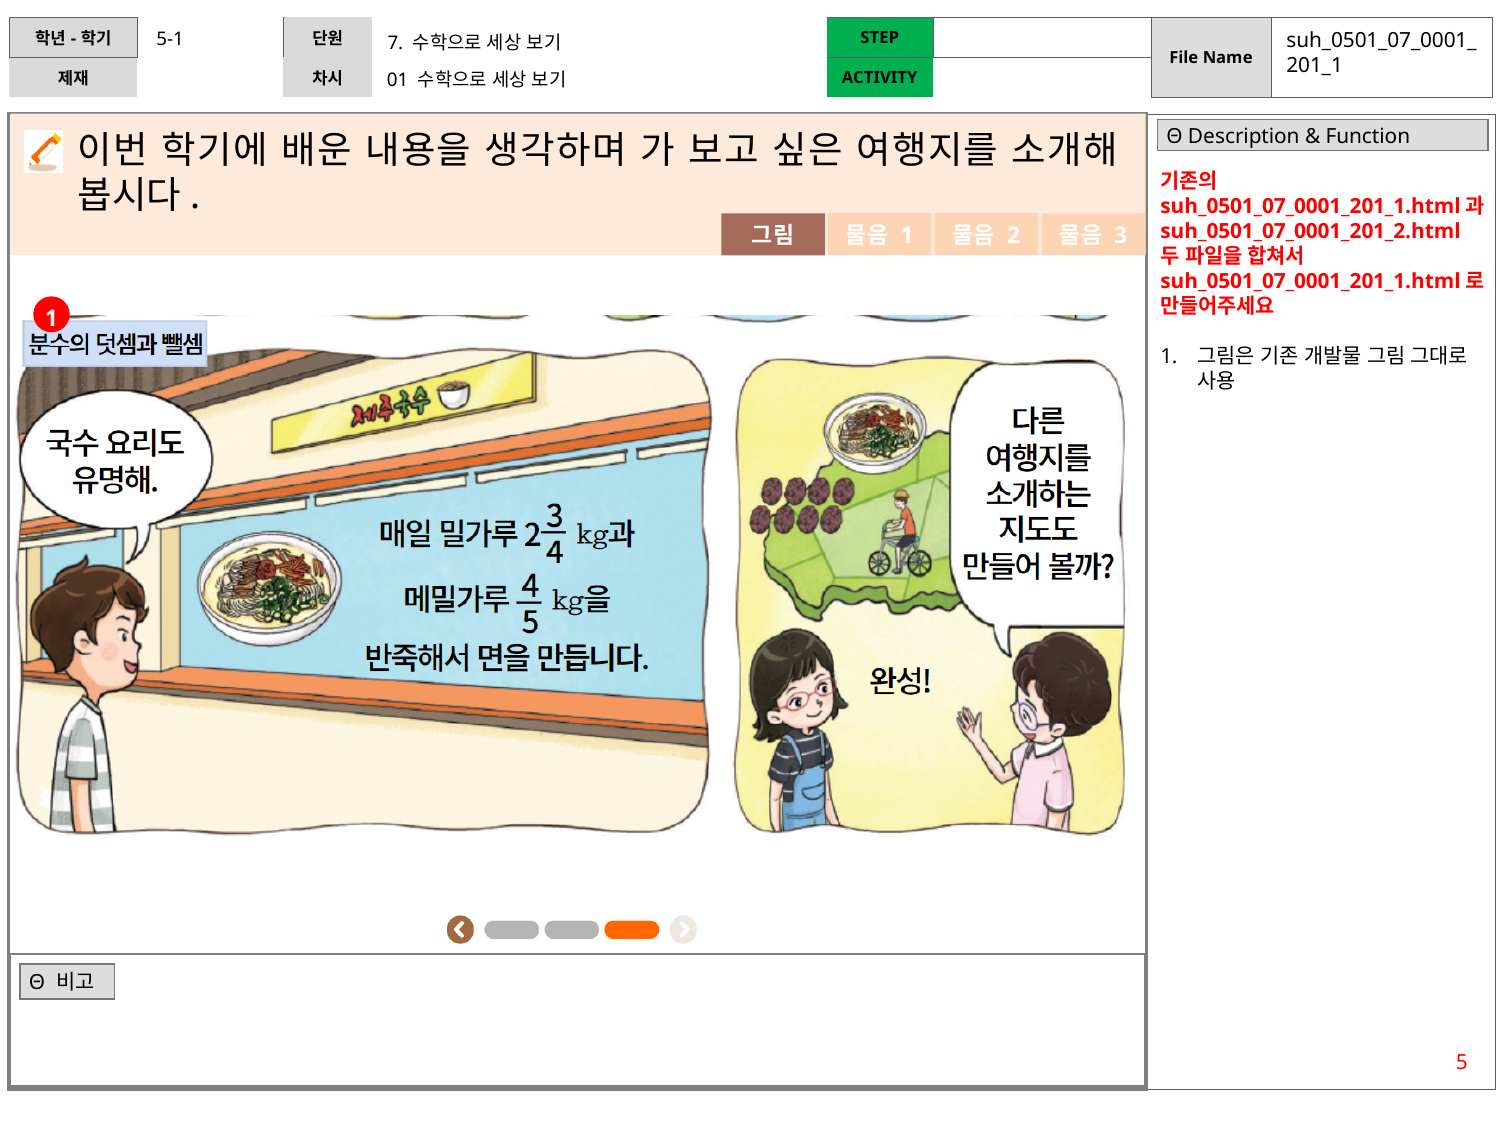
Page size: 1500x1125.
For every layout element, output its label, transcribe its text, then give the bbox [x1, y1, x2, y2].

picture [442, 910, 701, 949]
text_box 5-1 [141, 18, 284, 55]
text_box 1 [31, 294, 72, 314]
text_box 01 수학으로 세상 보기 [372, 60, 821, 96]
text_box 7. 수학으로 세상 보기 [372, 23, 828, 48]
text_box suh_0501_07_0001_201_1 [1271, 18, 1500, 84]
text_box 그림 [719, 211, 827, 258]
picture [24, 130, 64, 173]
picture [13, 315, 1130, 837]
text_box 물음 1 [826, 211, 934, 257]
text_box 물음 3 [1040, 211, 1147, 257]
text_box 기존의 suh_0501_07_0001_201_1.html과 suh_0501_07_0001_201_2.html 두 파일을 합쳐서 suh_0501_07_0001_201_1.html로 만들어주세요 그림은 기존 개발물 그림 그대로 사용 [1145, 160, 1500, 476]
text_box [9, 111, 1148, 257]
table_header Θ Description & Function [1158, 120, 1487, 150]
text_box 물음 2 [934, 211, 1040, 257]
text_box 이번 학기에 배운 내용을 생각하며 가 보고 싶은 여행지를 소개해 봅시다. [62, 118, 1134, 224]
